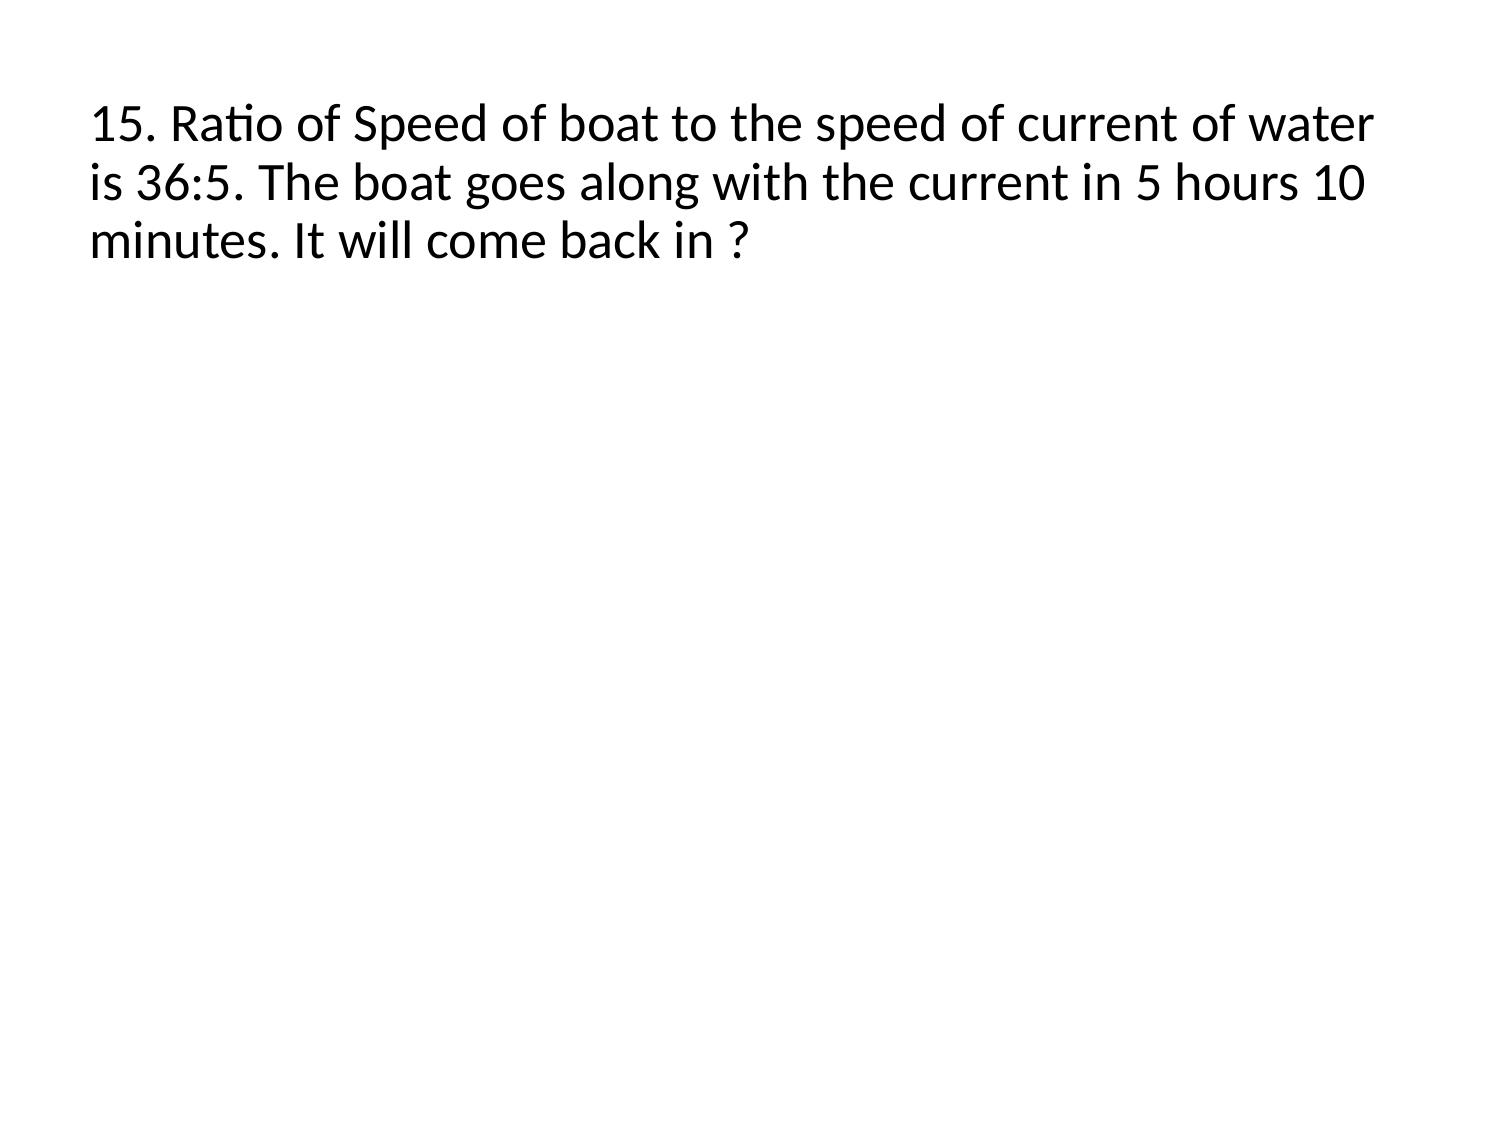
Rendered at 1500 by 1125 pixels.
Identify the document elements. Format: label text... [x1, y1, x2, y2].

list 15. Ratio of Speed of boat to the speed of current of water is 36:5. The boat goes along with the current in 5 hours 10 minutes. It will come back in ? [75, 87, 1425, 1005]
